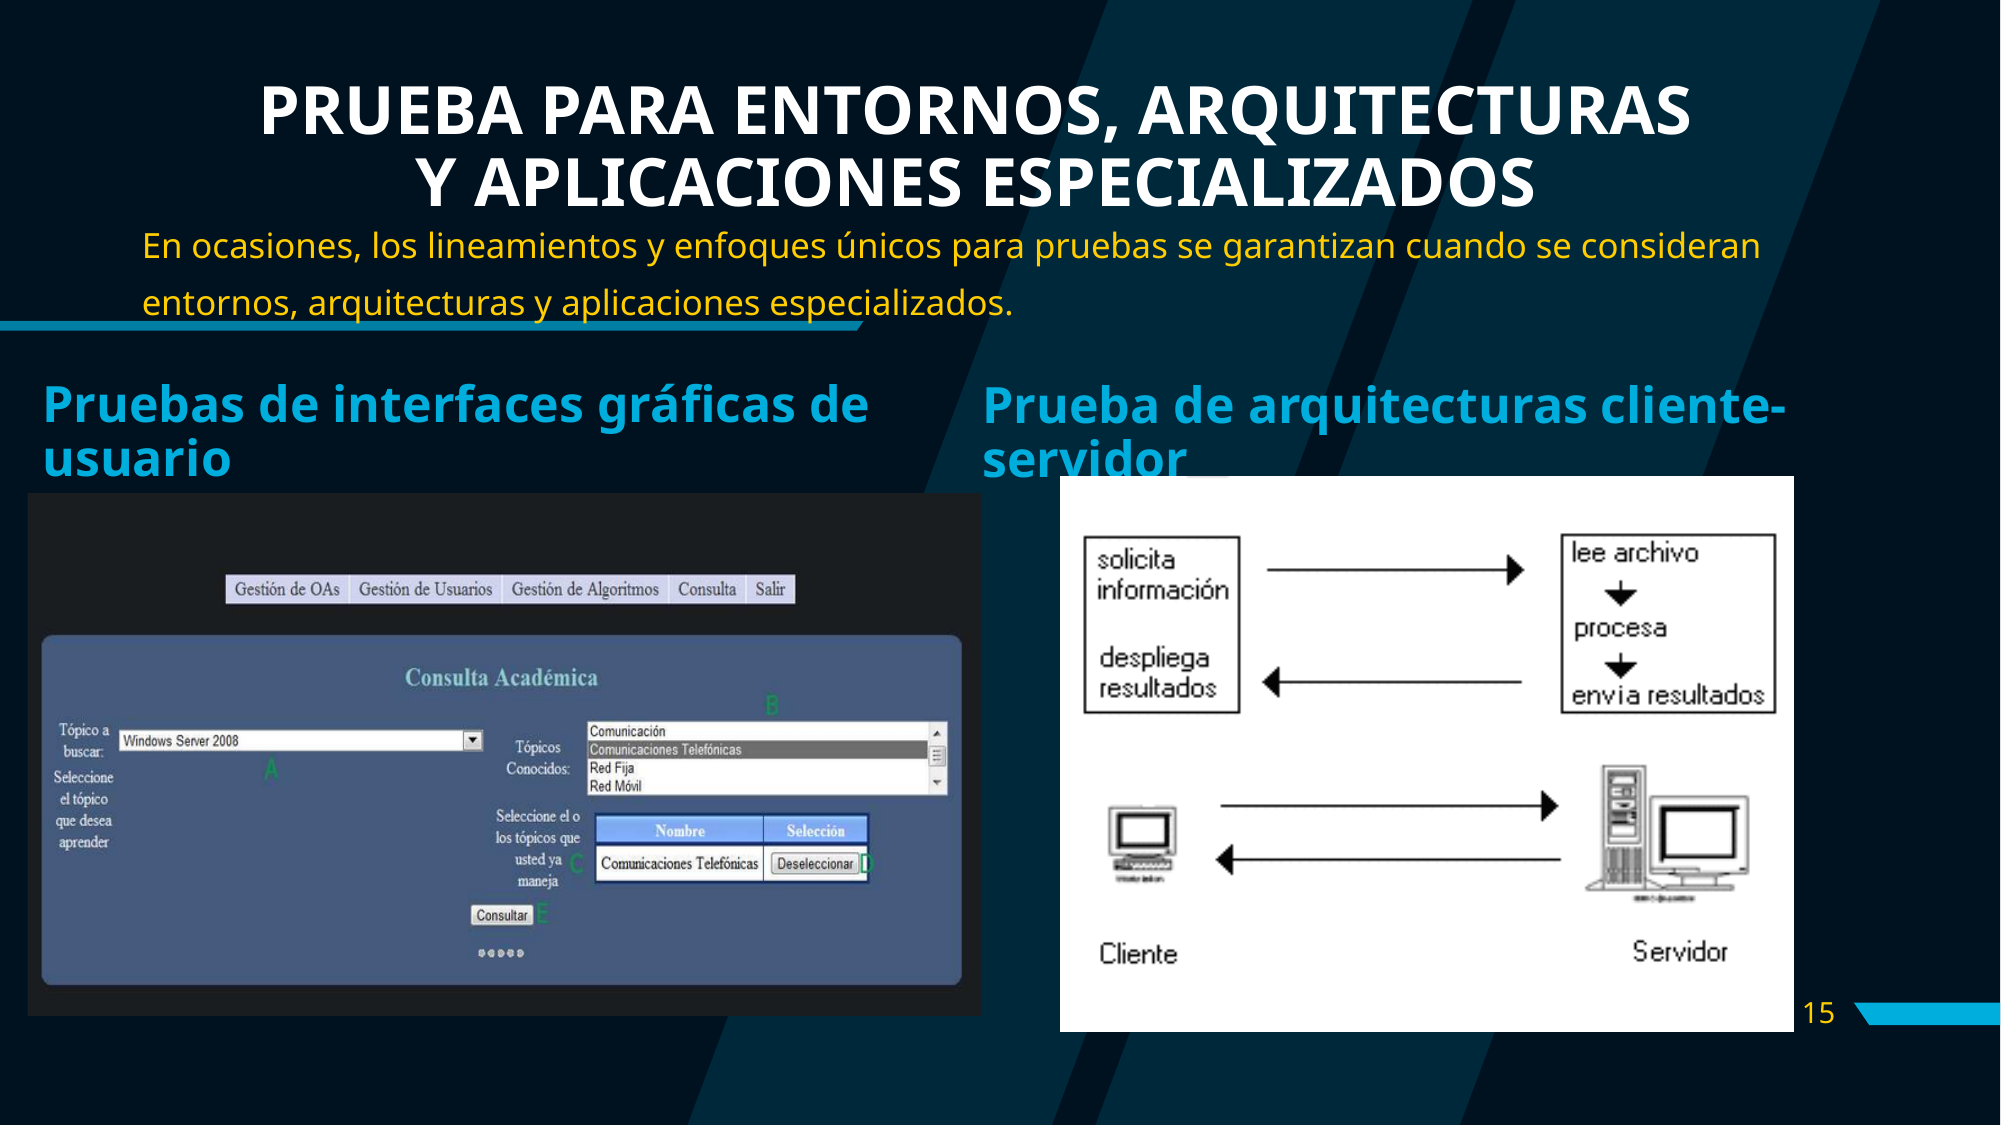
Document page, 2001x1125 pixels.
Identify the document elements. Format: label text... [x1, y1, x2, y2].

title PRUEBA PARA ENTORNOS, ARQUITECTURAS Y APLICACIONES ESPECIALIZADOS [27, 45, 1926, 253]
list Pruebas de interfaces gráficas de usuario [27, 372, 933, 461]
list Prueba de arquitecturas cliente-servidor [967, 372, 1898, 448]
slide_number 15 [1760, 984, 1851, 1045]
picture [27, 493, 980, 1016]
picture [1061, 476, 1794, 1032]
list En ocasiones, los lineamientos y enfoques únicos para pruebas se garantizan cuando se consideran entornos, arquitecturas y aplicaciones especializados. [126, 220, 1804, 334]
